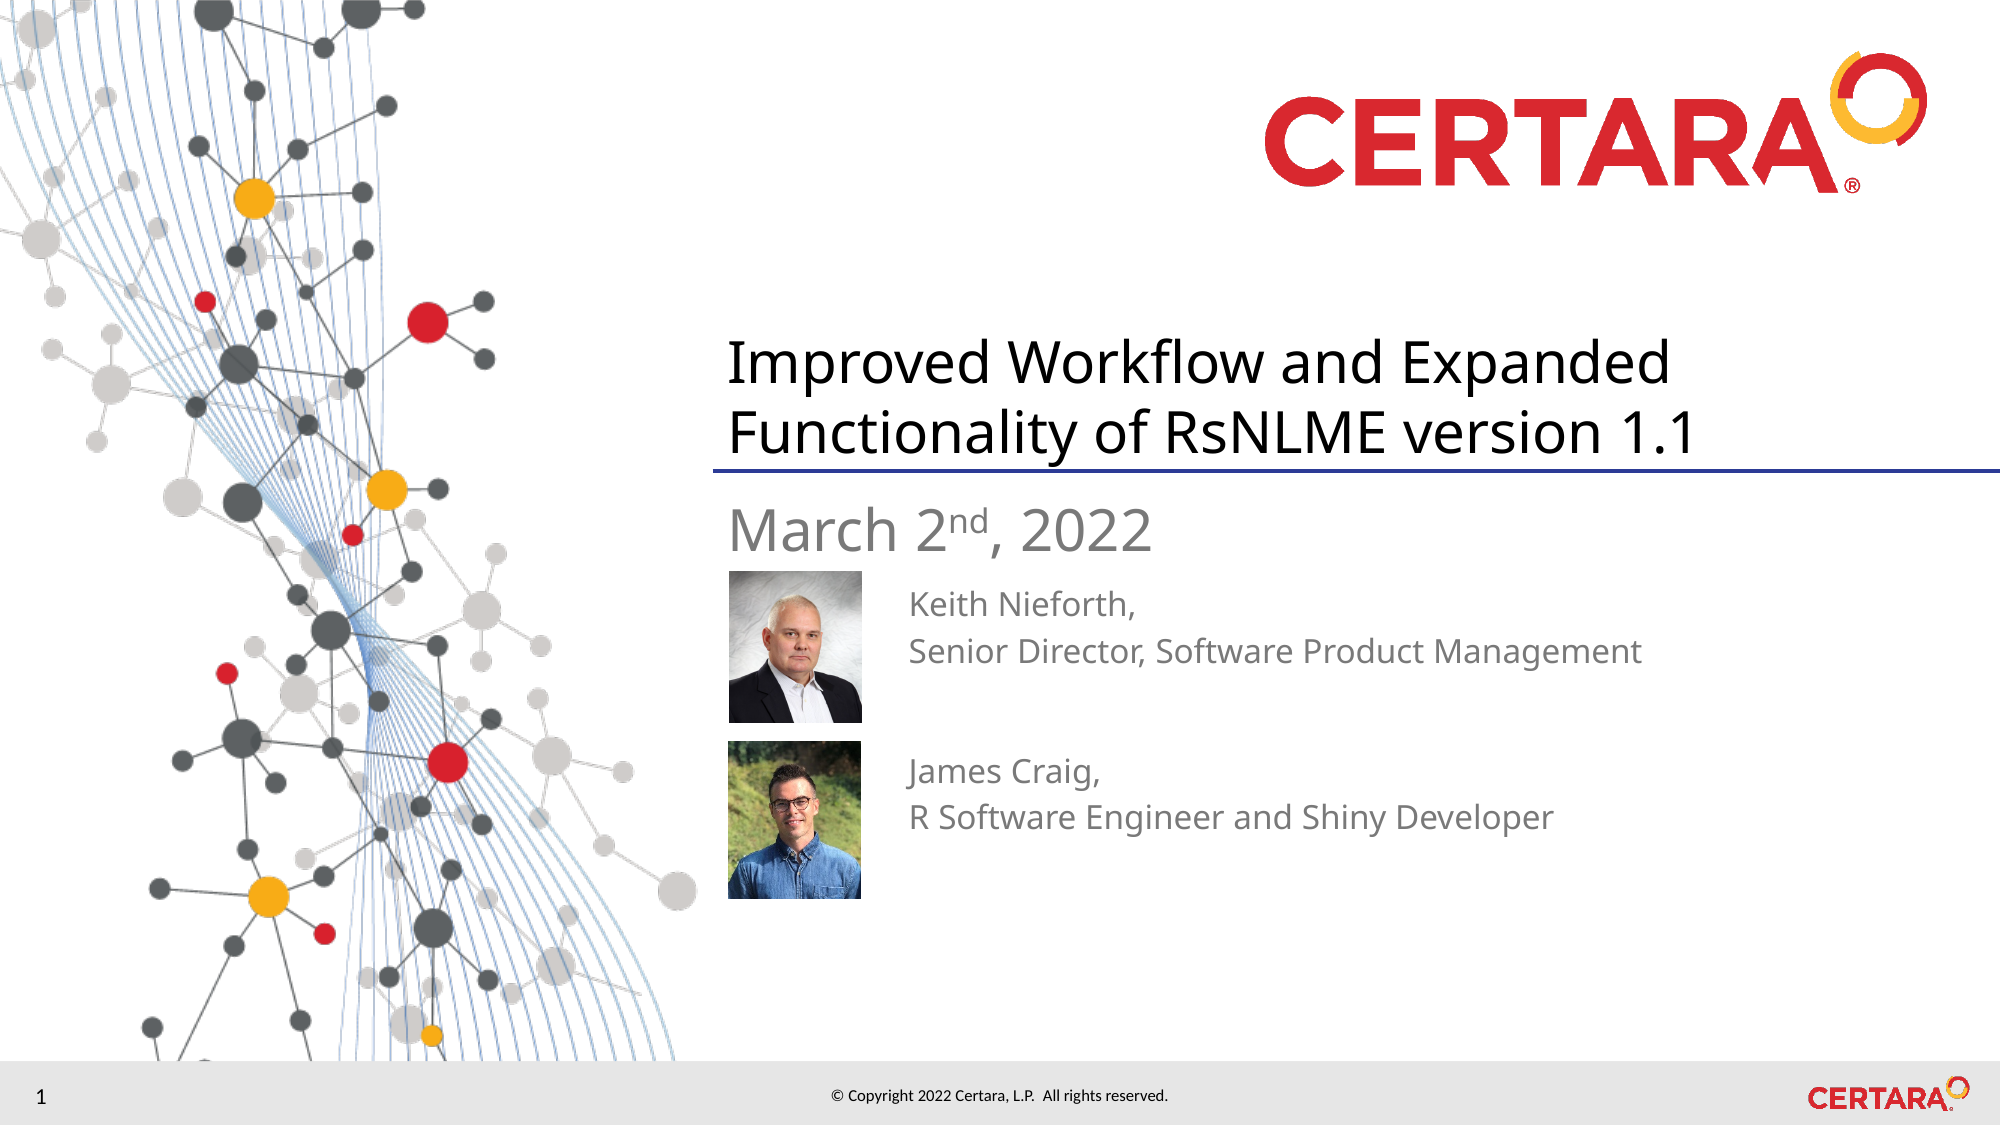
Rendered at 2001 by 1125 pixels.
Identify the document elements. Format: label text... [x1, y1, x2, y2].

text_box March 2nd, 2022 [712, 485, 2000, 561]
list Improved Workflow and Expanded Functionality of RsNLME version 1.1 [712, 318, 2000, 394]
picture [0, 0, 2000, 1061]
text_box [0, 1061, 2000, 1125]
picture [1793, 1072, 1987, 1117]
text_box Keith Nieforth, Senior Director, Software Product Management James Craig, R Software Engineer and Shiny Developer [893, 576, 1891, 696]
